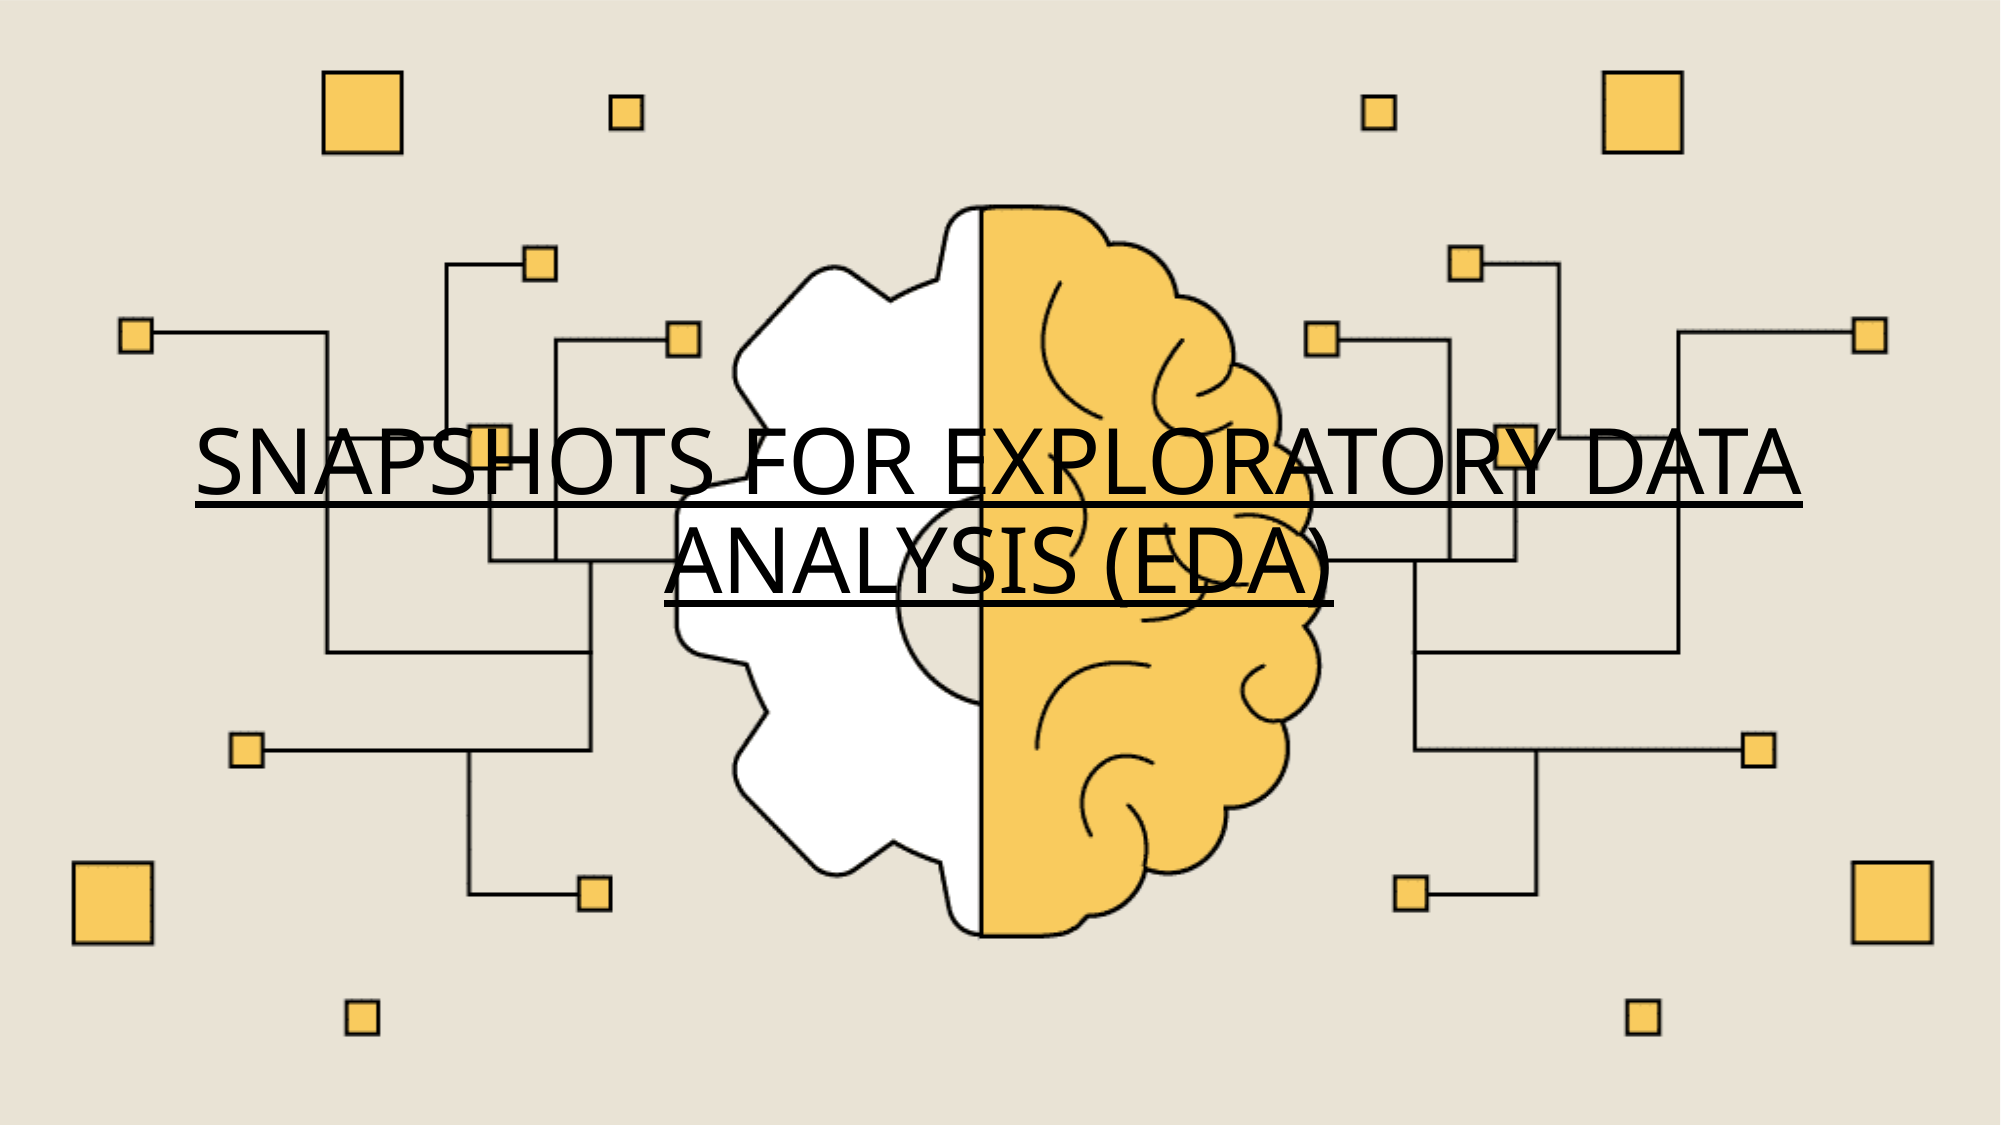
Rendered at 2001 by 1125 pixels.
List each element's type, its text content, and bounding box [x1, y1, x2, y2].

picture [0, 0, 2001, 1125]
title SNAPSHOTS FOR EXPLORATORY DATA ANALYSIS (EDA) [136, 280, 1862, 749]
